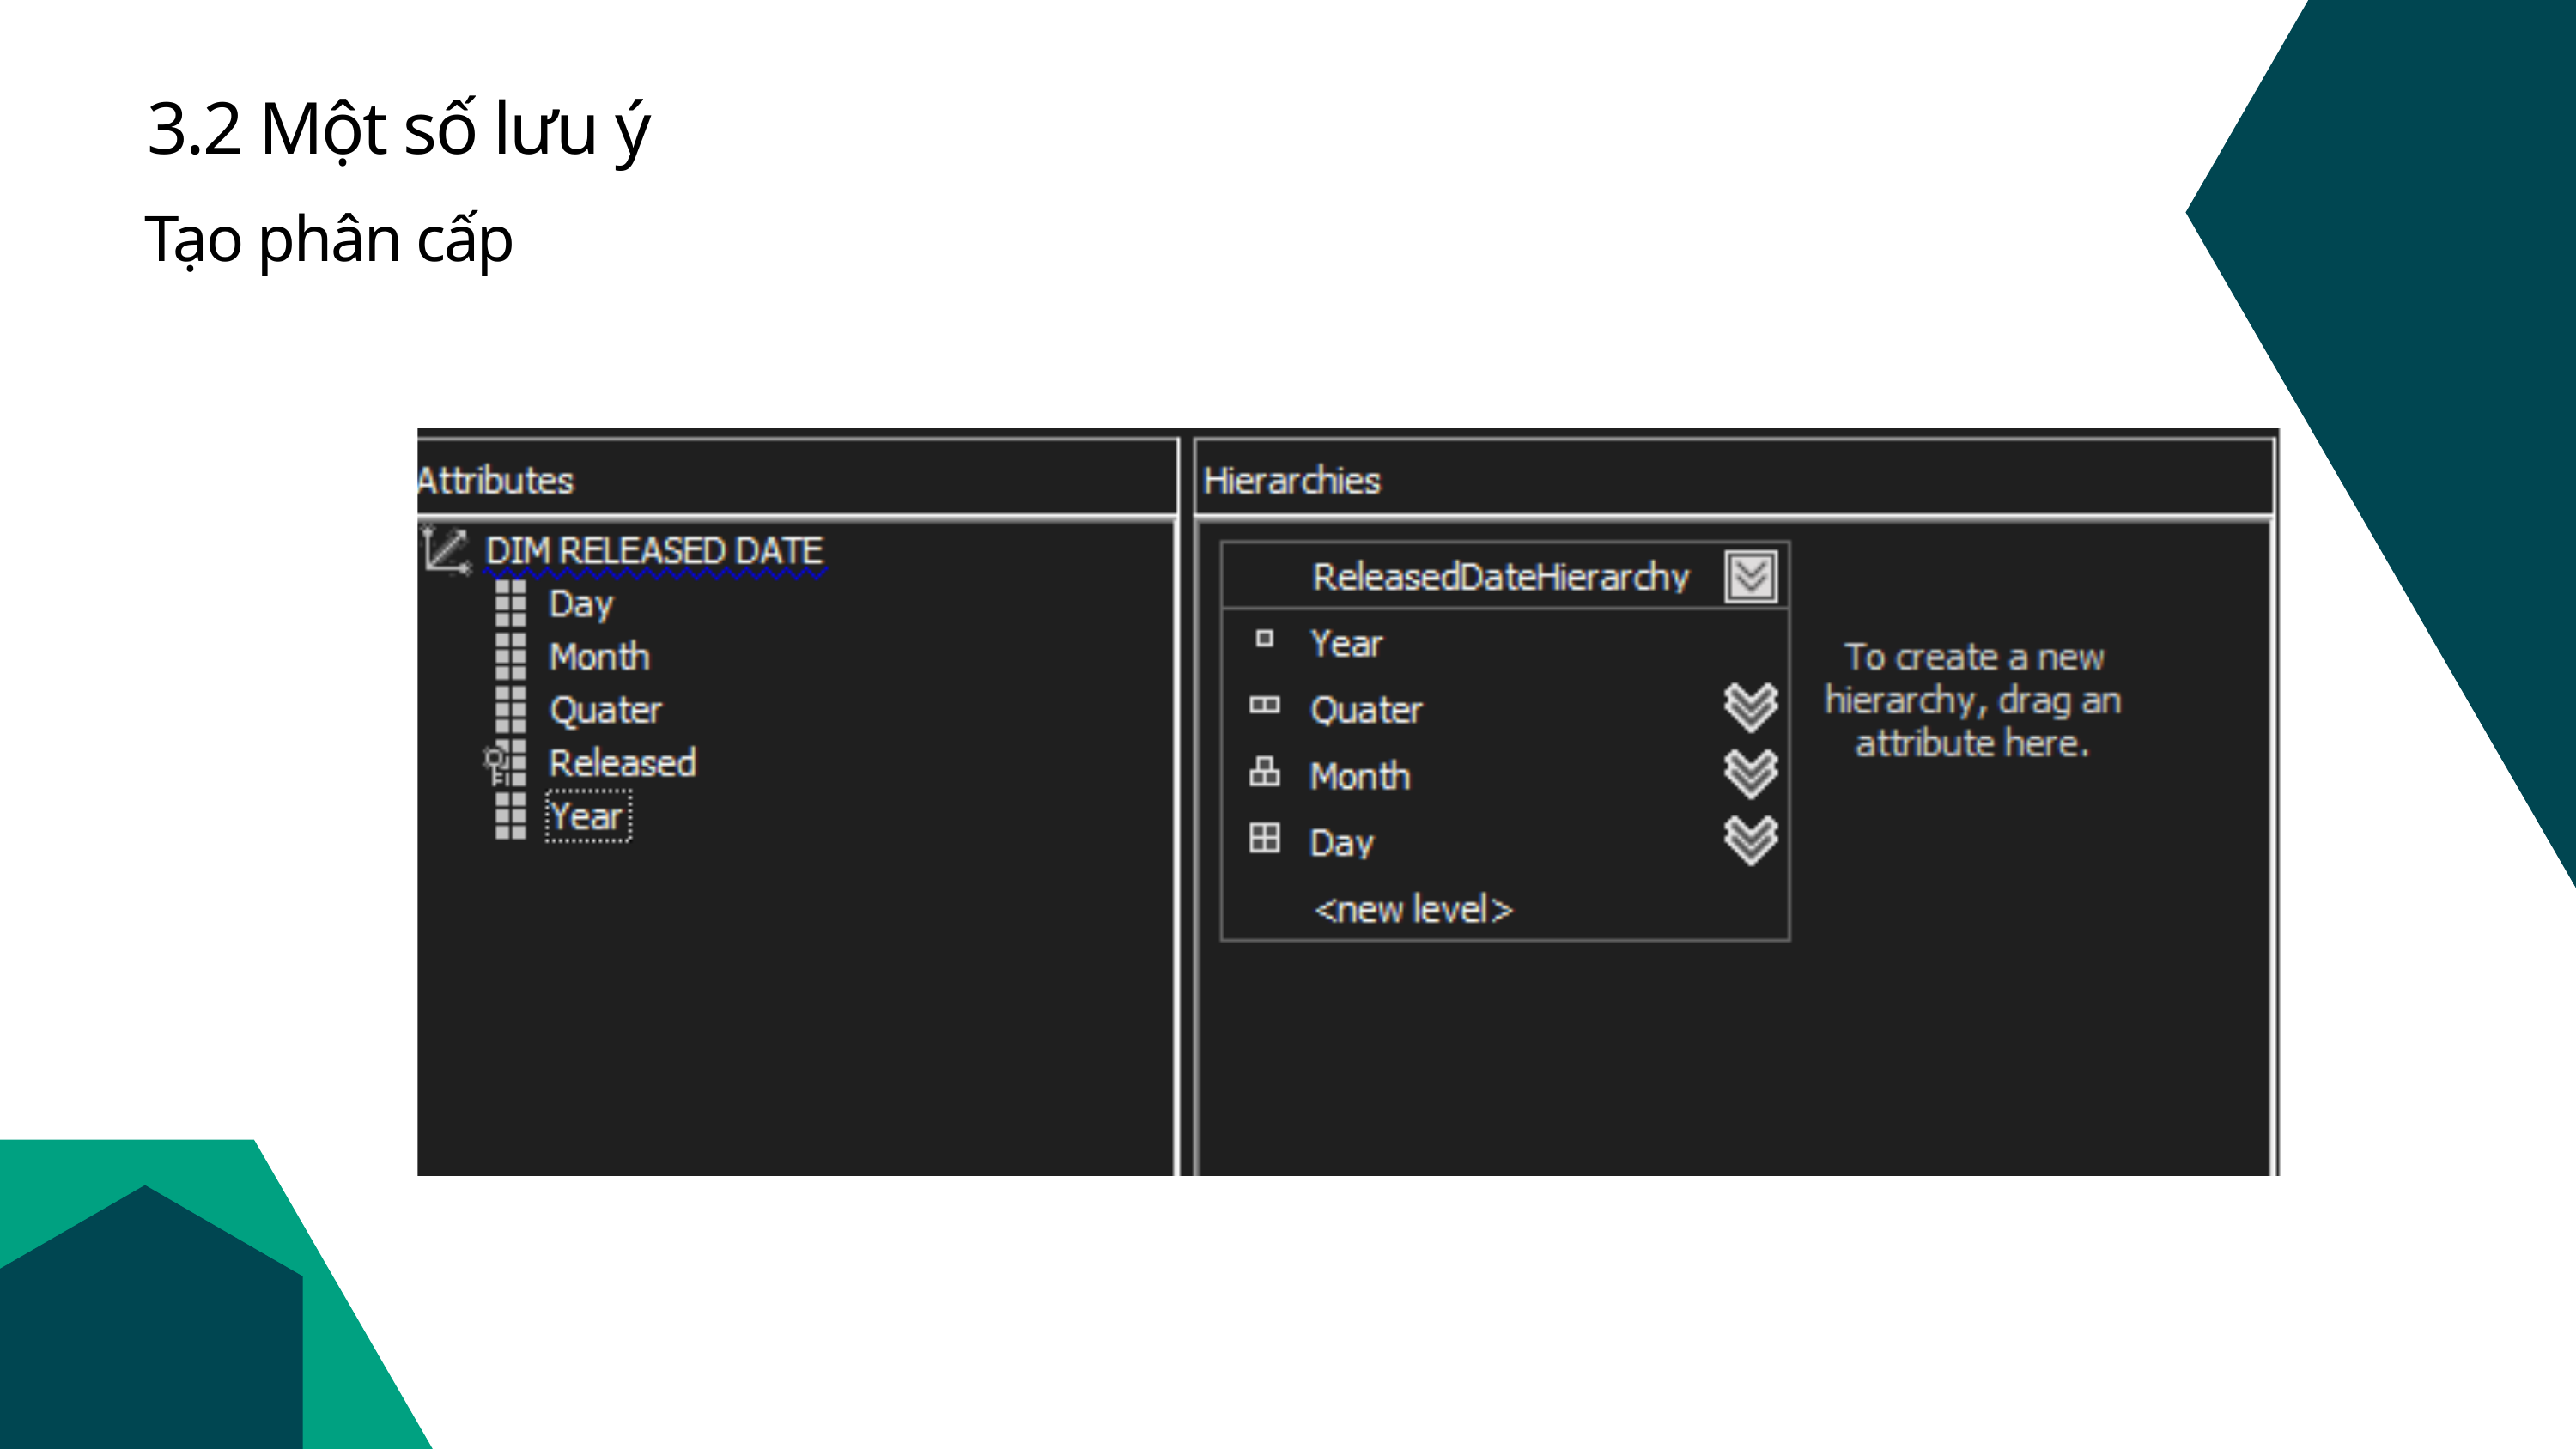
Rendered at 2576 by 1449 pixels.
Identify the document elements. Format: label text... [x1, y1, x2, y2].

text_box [2185, 0, 2576, 1008]
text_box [0, 1139, 440, 1449]
text_box 3.2 Một số lưu ý [147, 75, 2139, 168]
text_box [417, 428, 2284, 1177]
text_box Tạo phân cấp [144, 192, 2136, 275]
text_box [0, 1209, 328, 1449]
